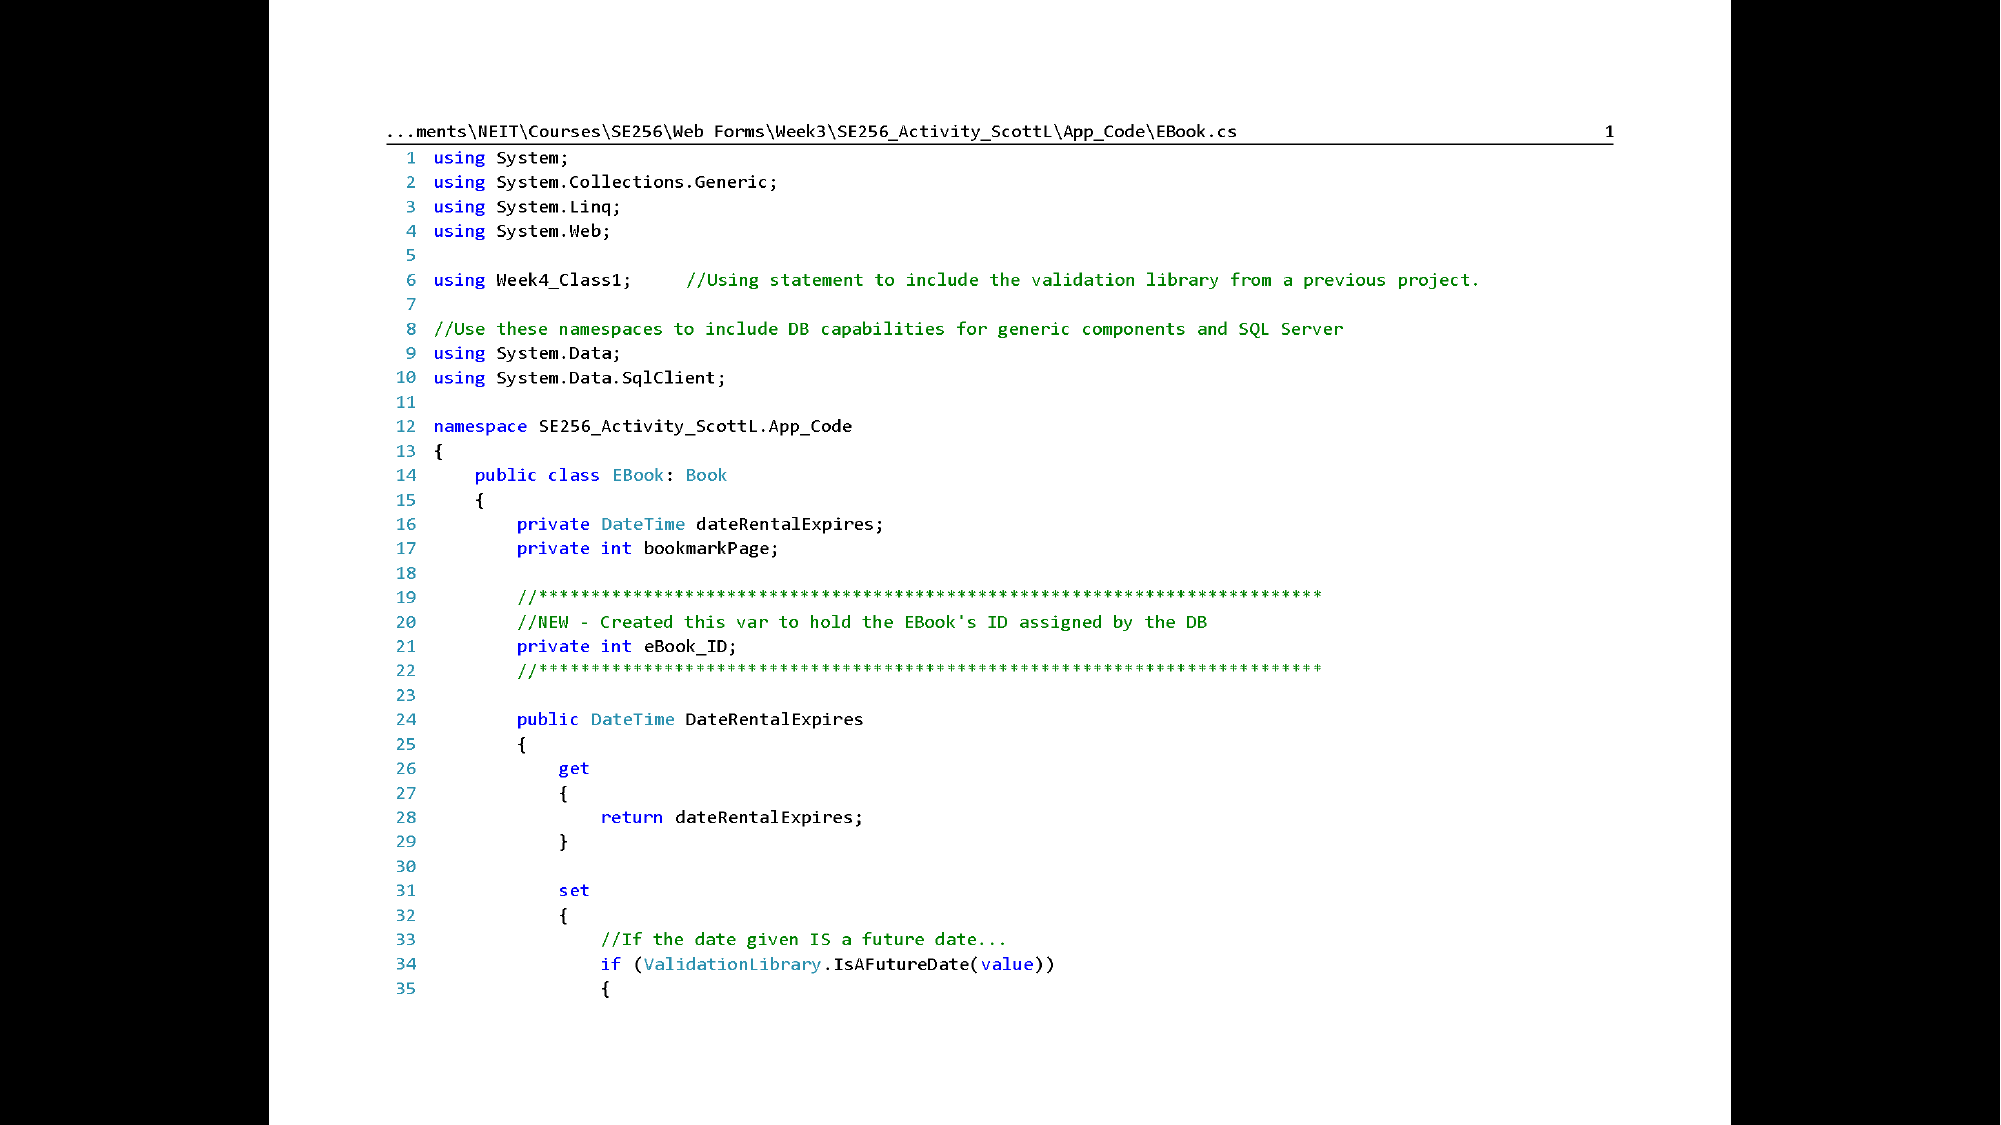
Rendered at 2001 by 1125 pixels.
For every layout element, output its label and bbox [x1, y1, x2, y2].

picture [269, 0, 1731, 1125]
